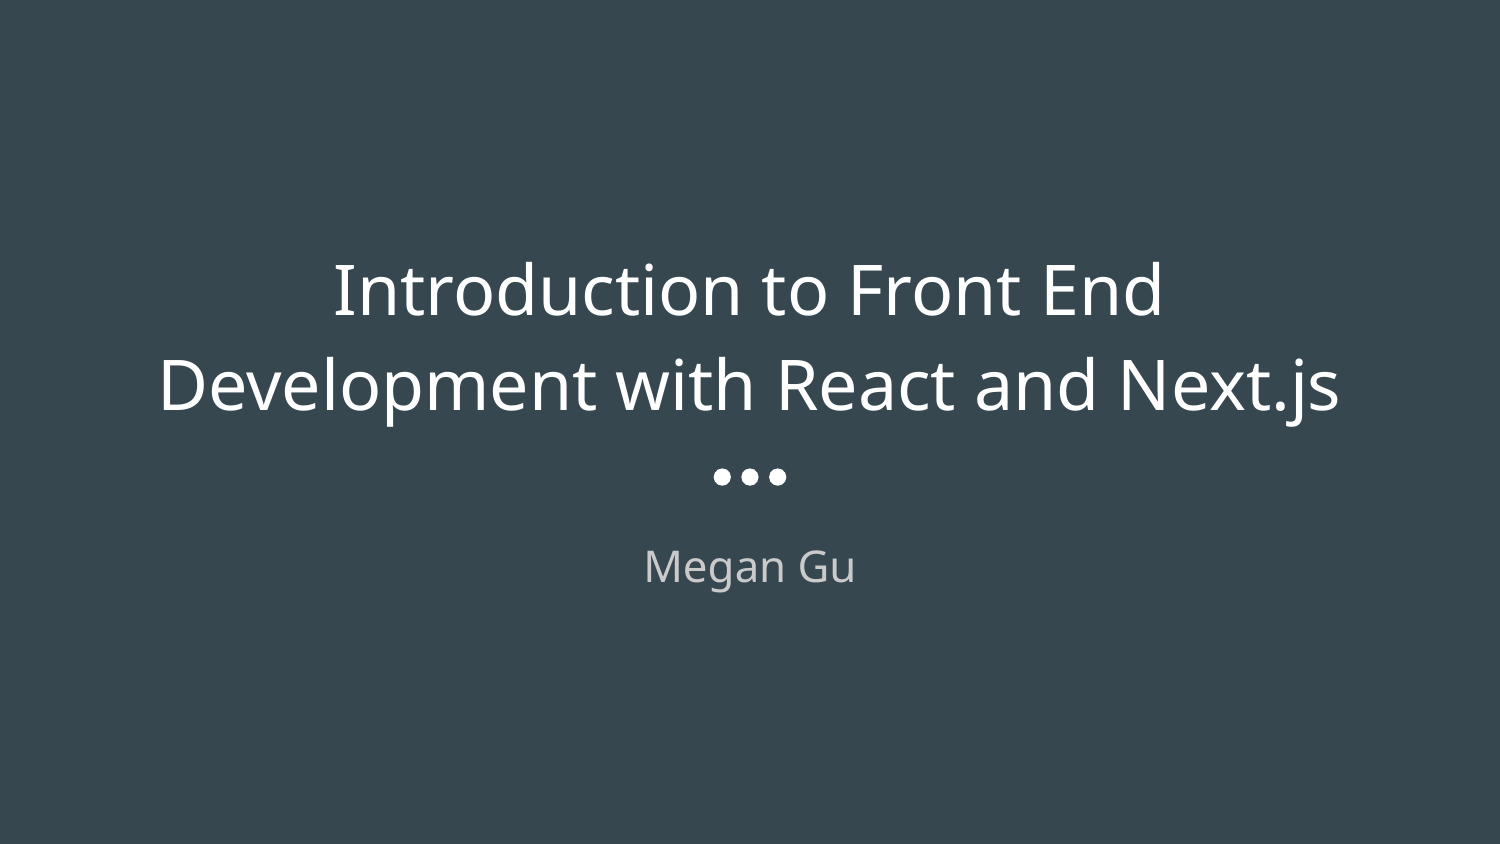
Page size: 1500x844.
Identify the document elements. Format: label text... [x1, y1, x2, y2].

title Introduction to Front End Development with React and Next.js [110, 162, 1390, 447]
subtitle Megan Gu [110, 520, 1390, 651]
